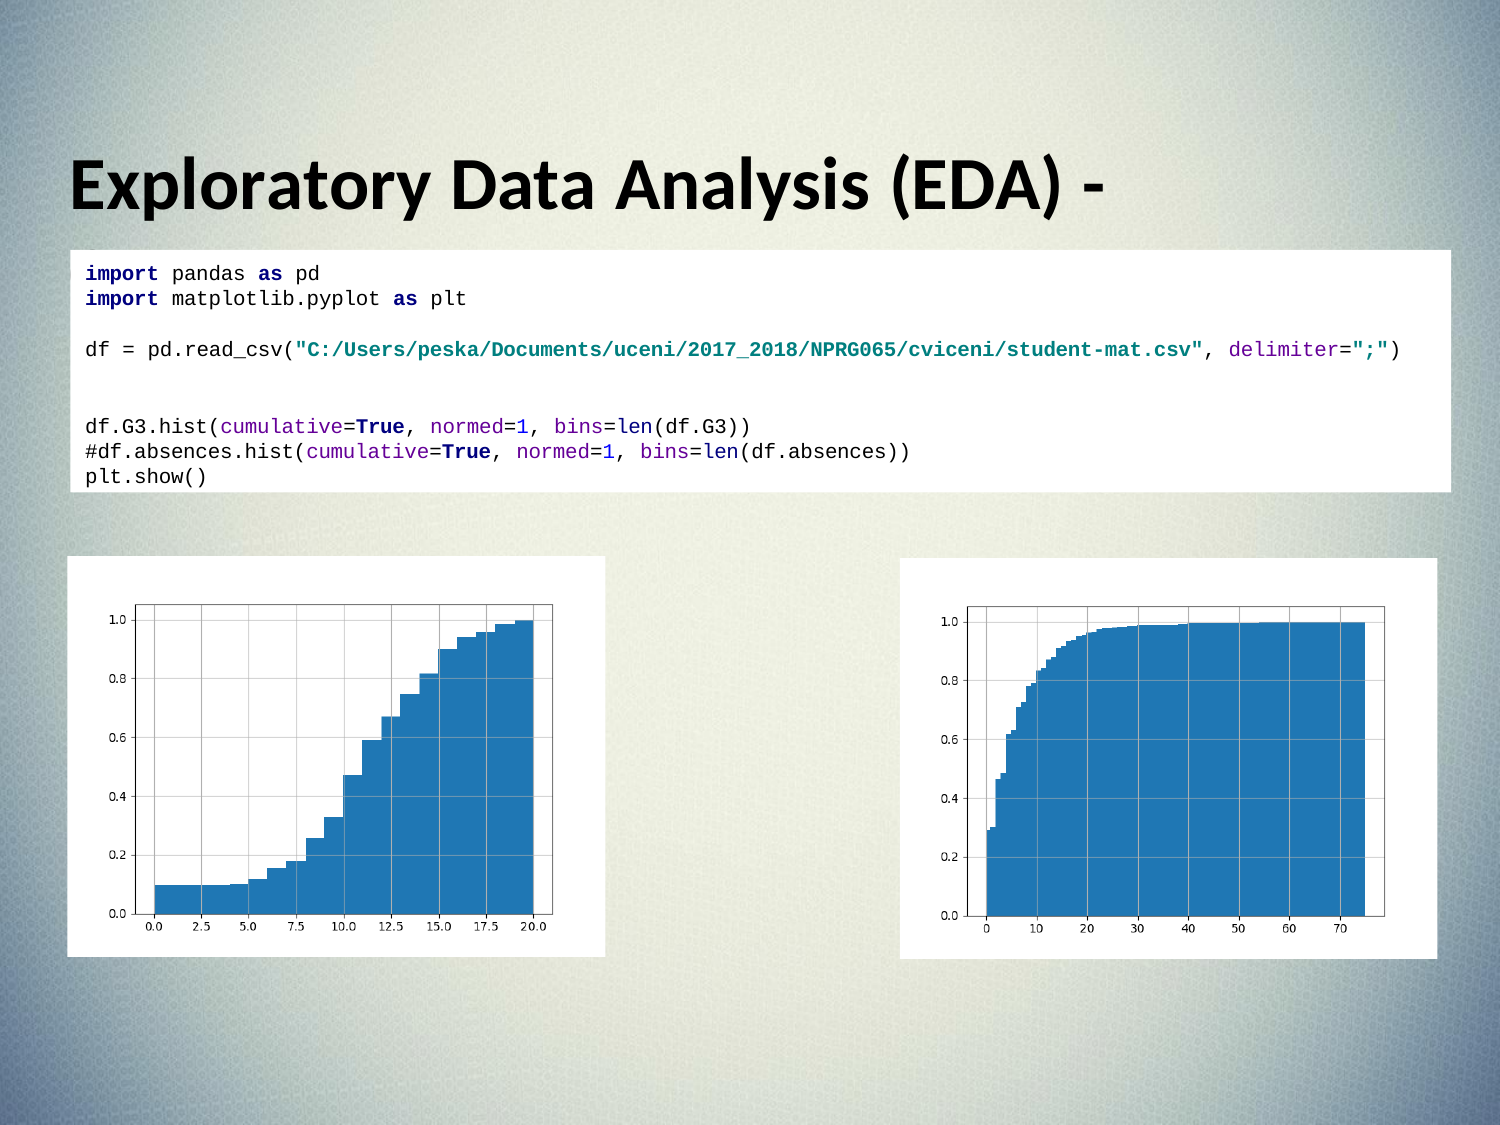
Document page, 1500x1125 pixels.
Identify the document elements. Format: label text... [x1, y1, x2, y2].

text_box [899, 558, 1438, 959]
text_box import pandas as pd import matplotlib.pyplot as plt df = pd.read_csv("C:/Users/peska/Documents/uceni/2017_2018/NPRG065/cviceni/student-mat.csv", delimiter=";") df.G3.hist(cumulative=True, normed=1, bins=len(df.G3)) #df.absences.hist(cumulative=True, normed=1, bins=len(df.absences)) plt.show() [83, 259, 1426, 488]
text_box [0, 0, 1500, 1125]
text_box Exploratory Data Analysis (EDA) - CDF [67, 134, 1234, 315]
text_box [70, 249, 1452, 493]
text_box [67, 556, 606, 957]
